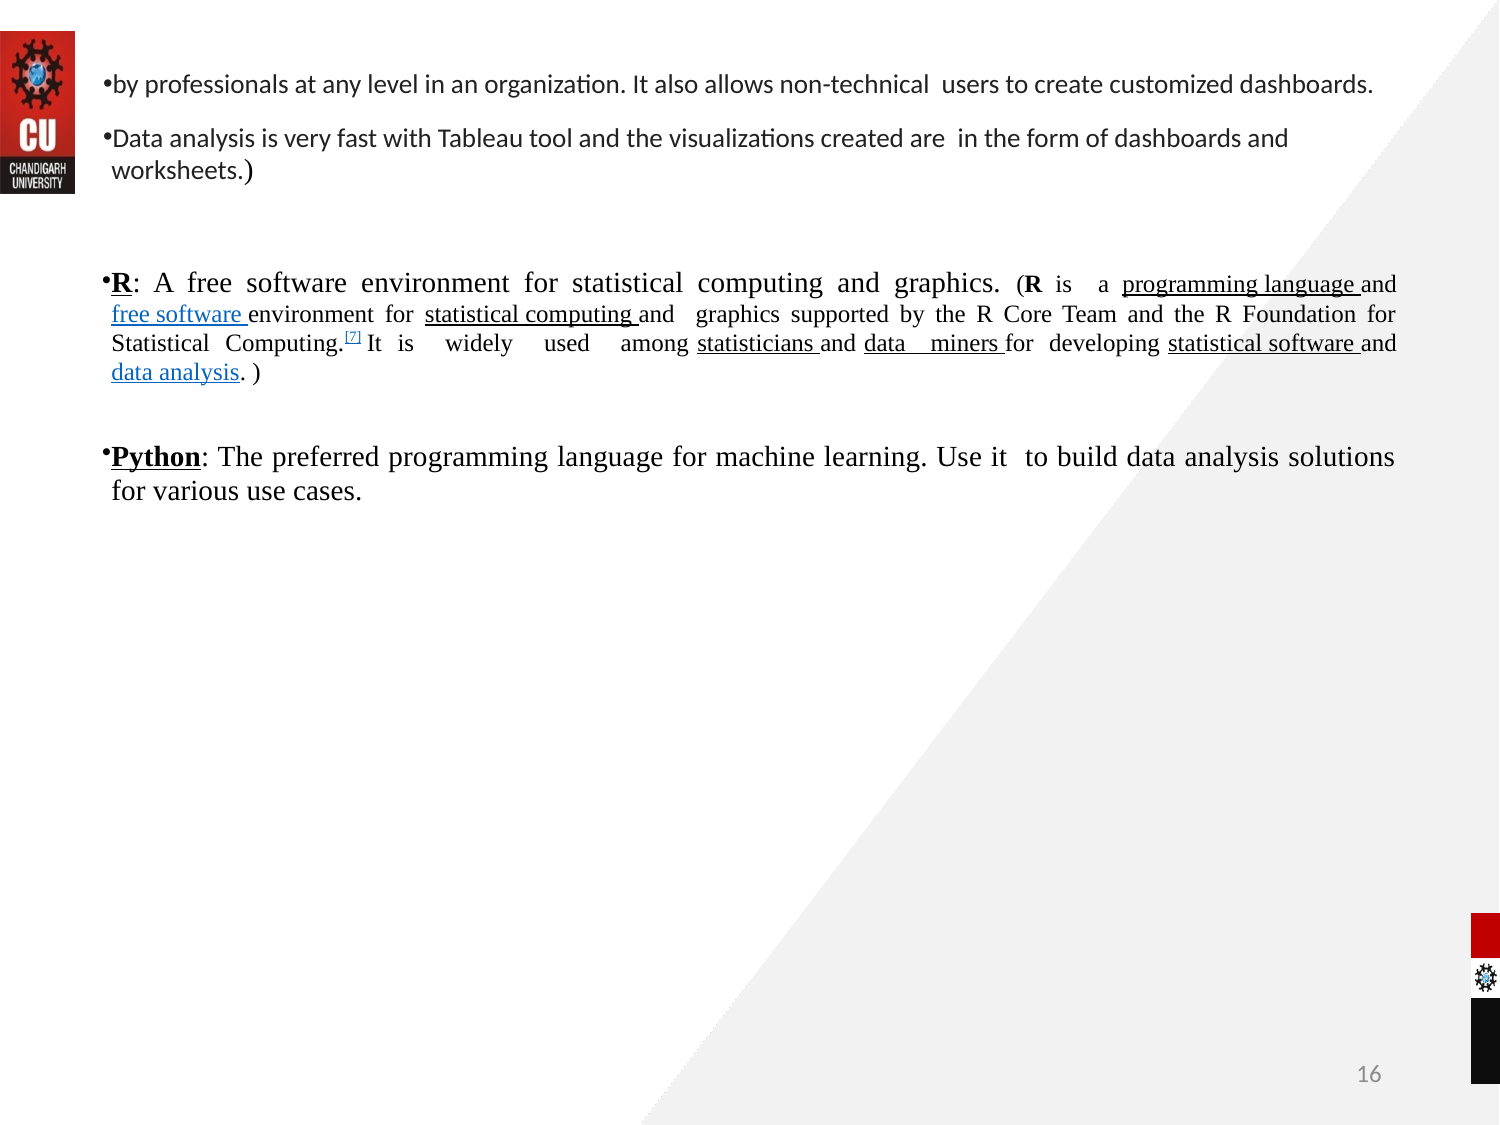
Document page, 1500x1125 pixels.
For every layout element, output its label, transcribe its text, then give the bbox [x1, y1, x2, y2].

picture [0, 0, 1500, 1125]
slide_number 16 [1059, 1042, 1397, 1103]
list by professionals at any level in an organization. It also allows non-technical users to create customized dashboards. Data analysis is very fast with Tableau tool and the visualizations created are in the form of dashboards and worksheets.) R: A free software environment for statistical computing and graphics. (R is a programming language and free software environment for statistical computing and graphics supported by the R Core Team and the R Foundation for Statistical Computing.[7] It is widely used among statisticians and data miners for developing statistical software and data analysis. ) Python: The preferred programming language for machine learning. Use it to build data analysis solutions for various use cases. [103, 62, 1397, 705]
